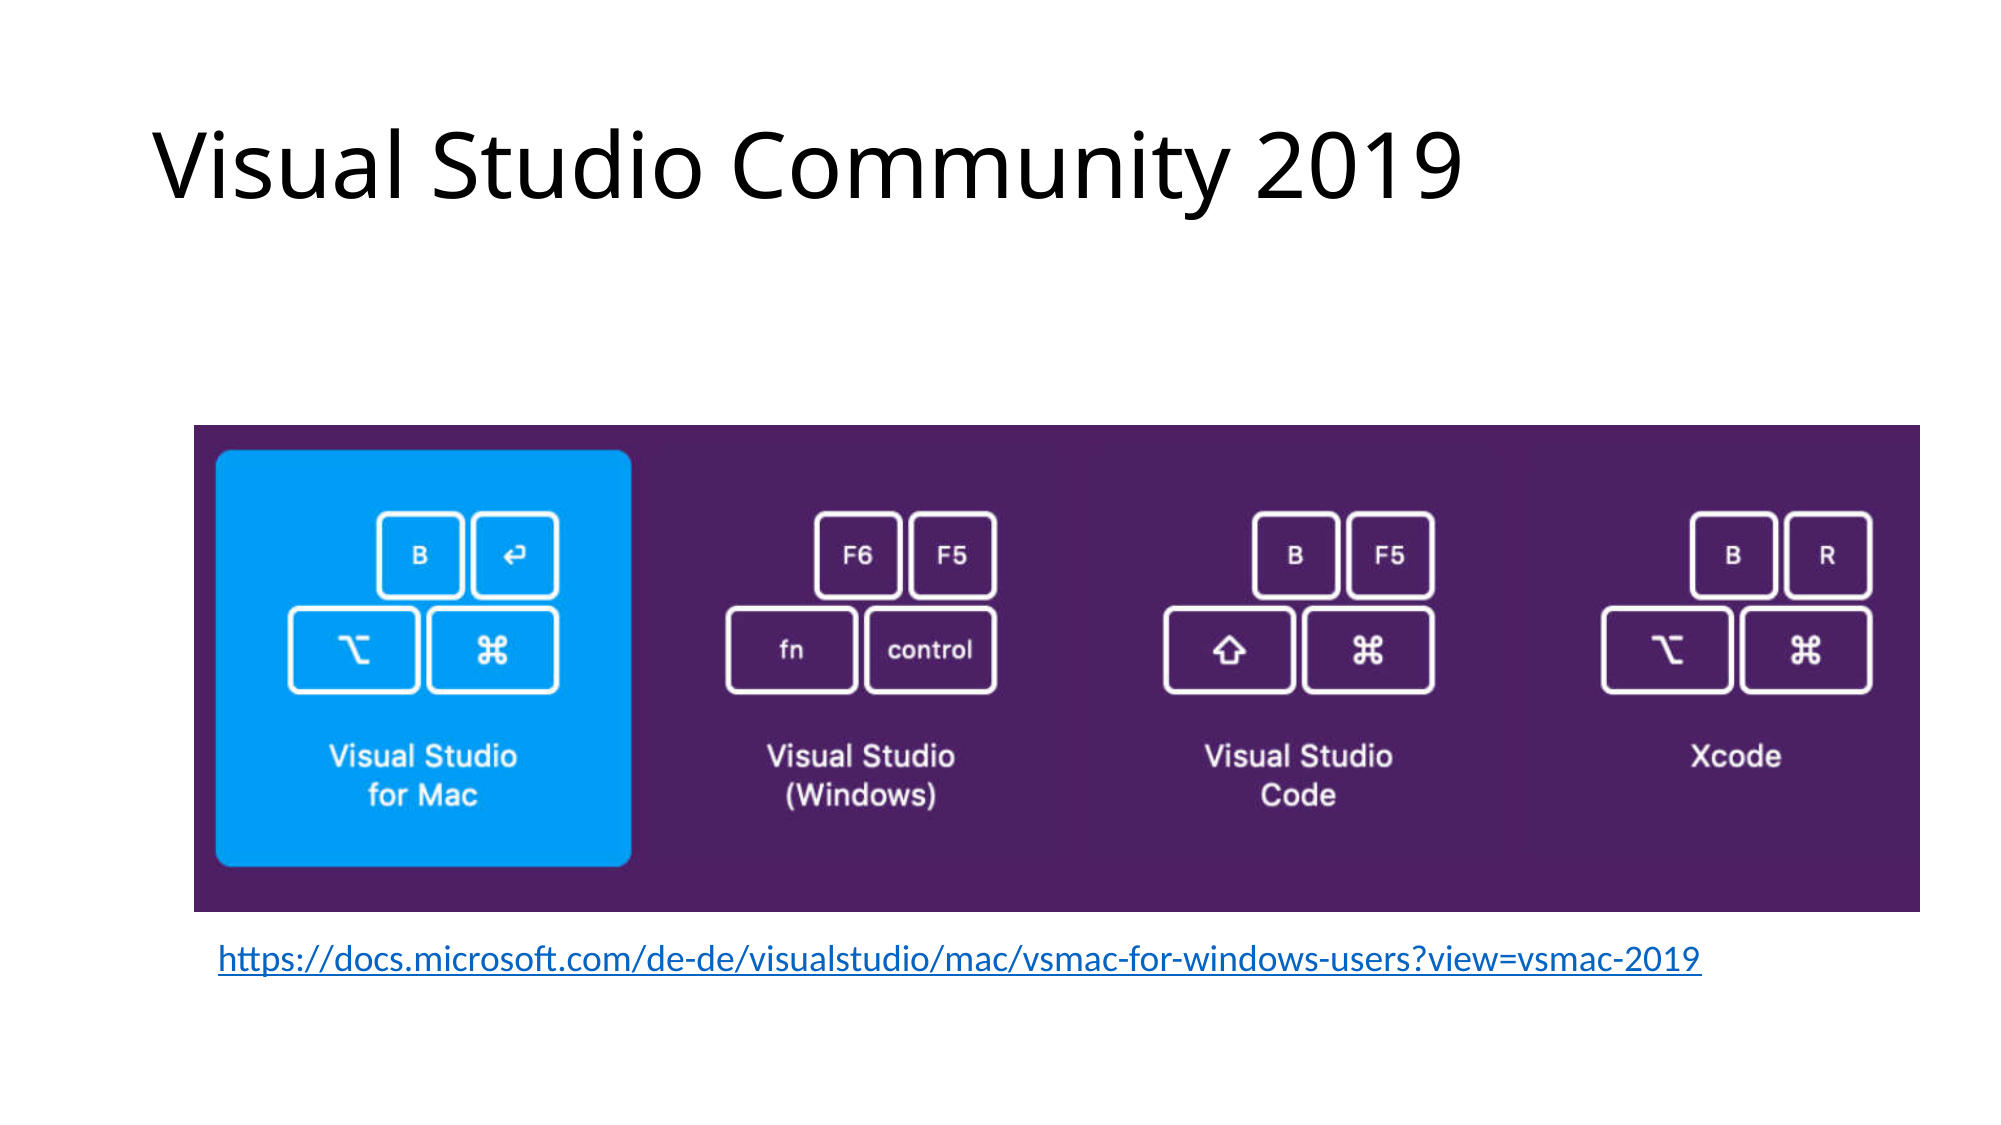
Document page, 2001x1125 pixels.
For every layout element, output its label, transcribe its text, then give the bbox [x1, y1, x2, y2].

text_box https://docs.microsoft.com/de-de/visualstudio/mac/vsmac-for-windows-users?view=vsmac-2019 [203, 926, 1717, 986]
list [194, 425, 1920, 912]
title Visual Studio Community 2019 [137, 59, 1863, 278]
